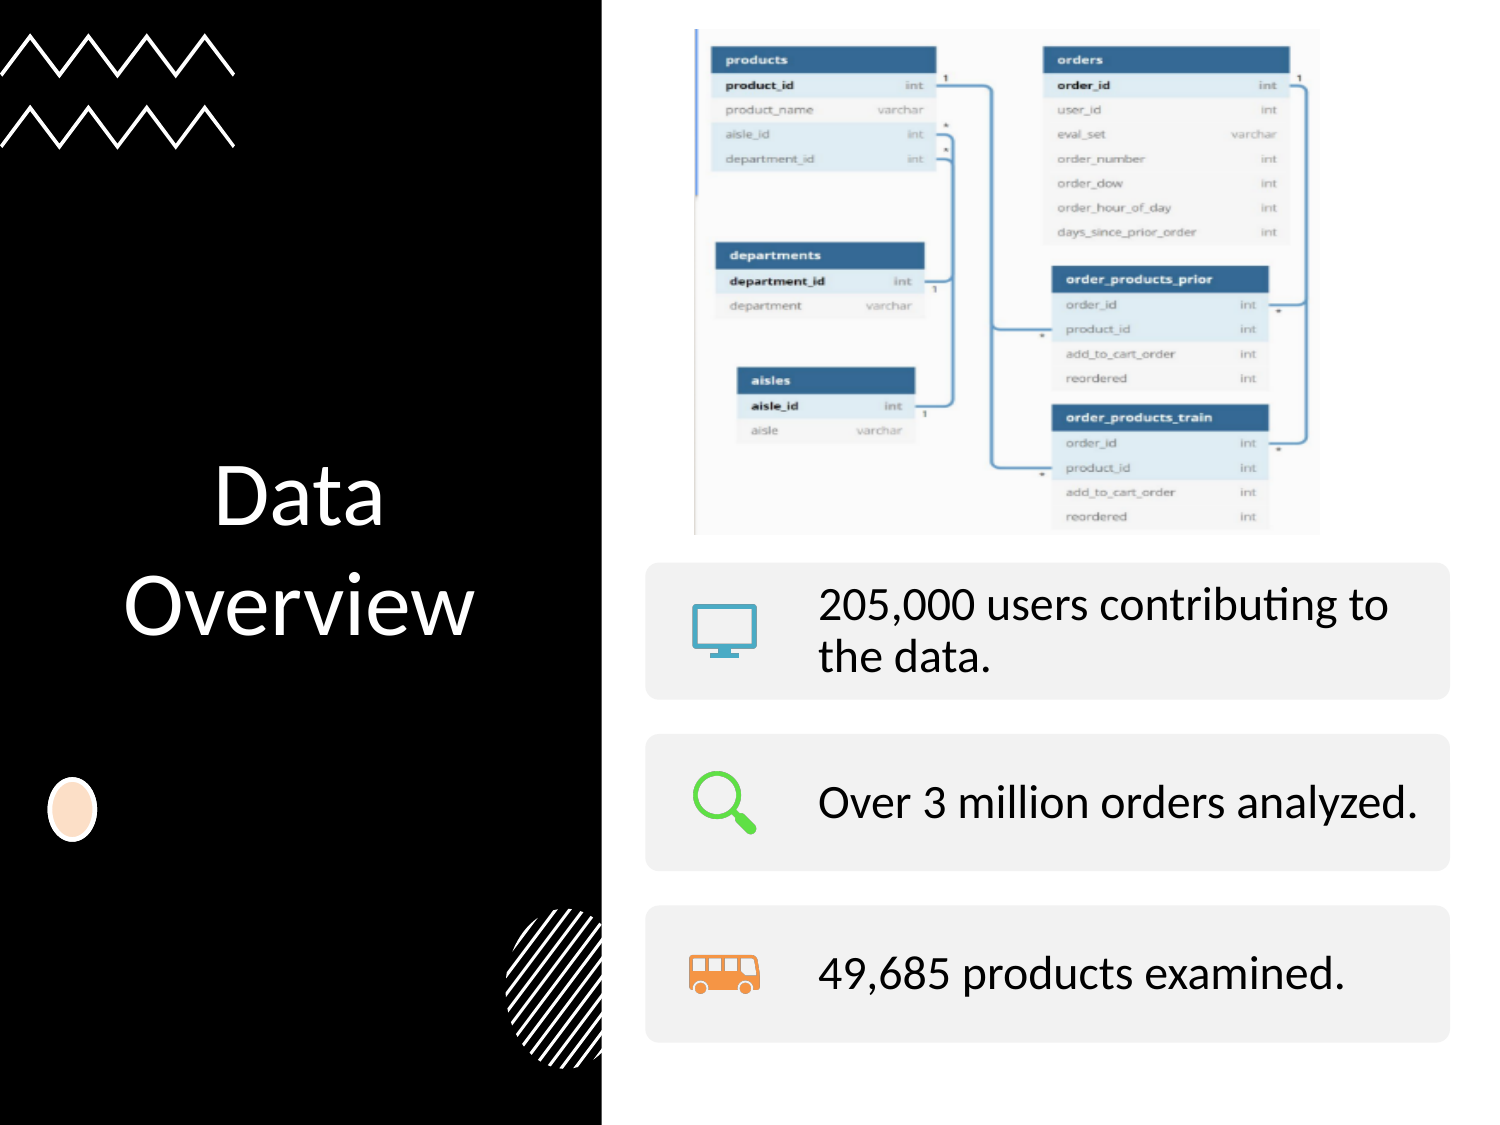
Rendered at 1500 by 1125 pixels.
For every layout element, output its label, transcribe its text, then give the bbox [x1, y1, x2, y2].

text_box [0, 0, 604, 1125]
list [645, 562, 1451, 1043]
text_box [604, 0, 1500, 1125]
text_box [47, 777, 97, 842]
title Data Overview [103, 196, 497, 892]
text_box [0, 33, 236, 150]
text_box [505, 908, 626, 1069]
picture [694, 28, 1320, 535]
